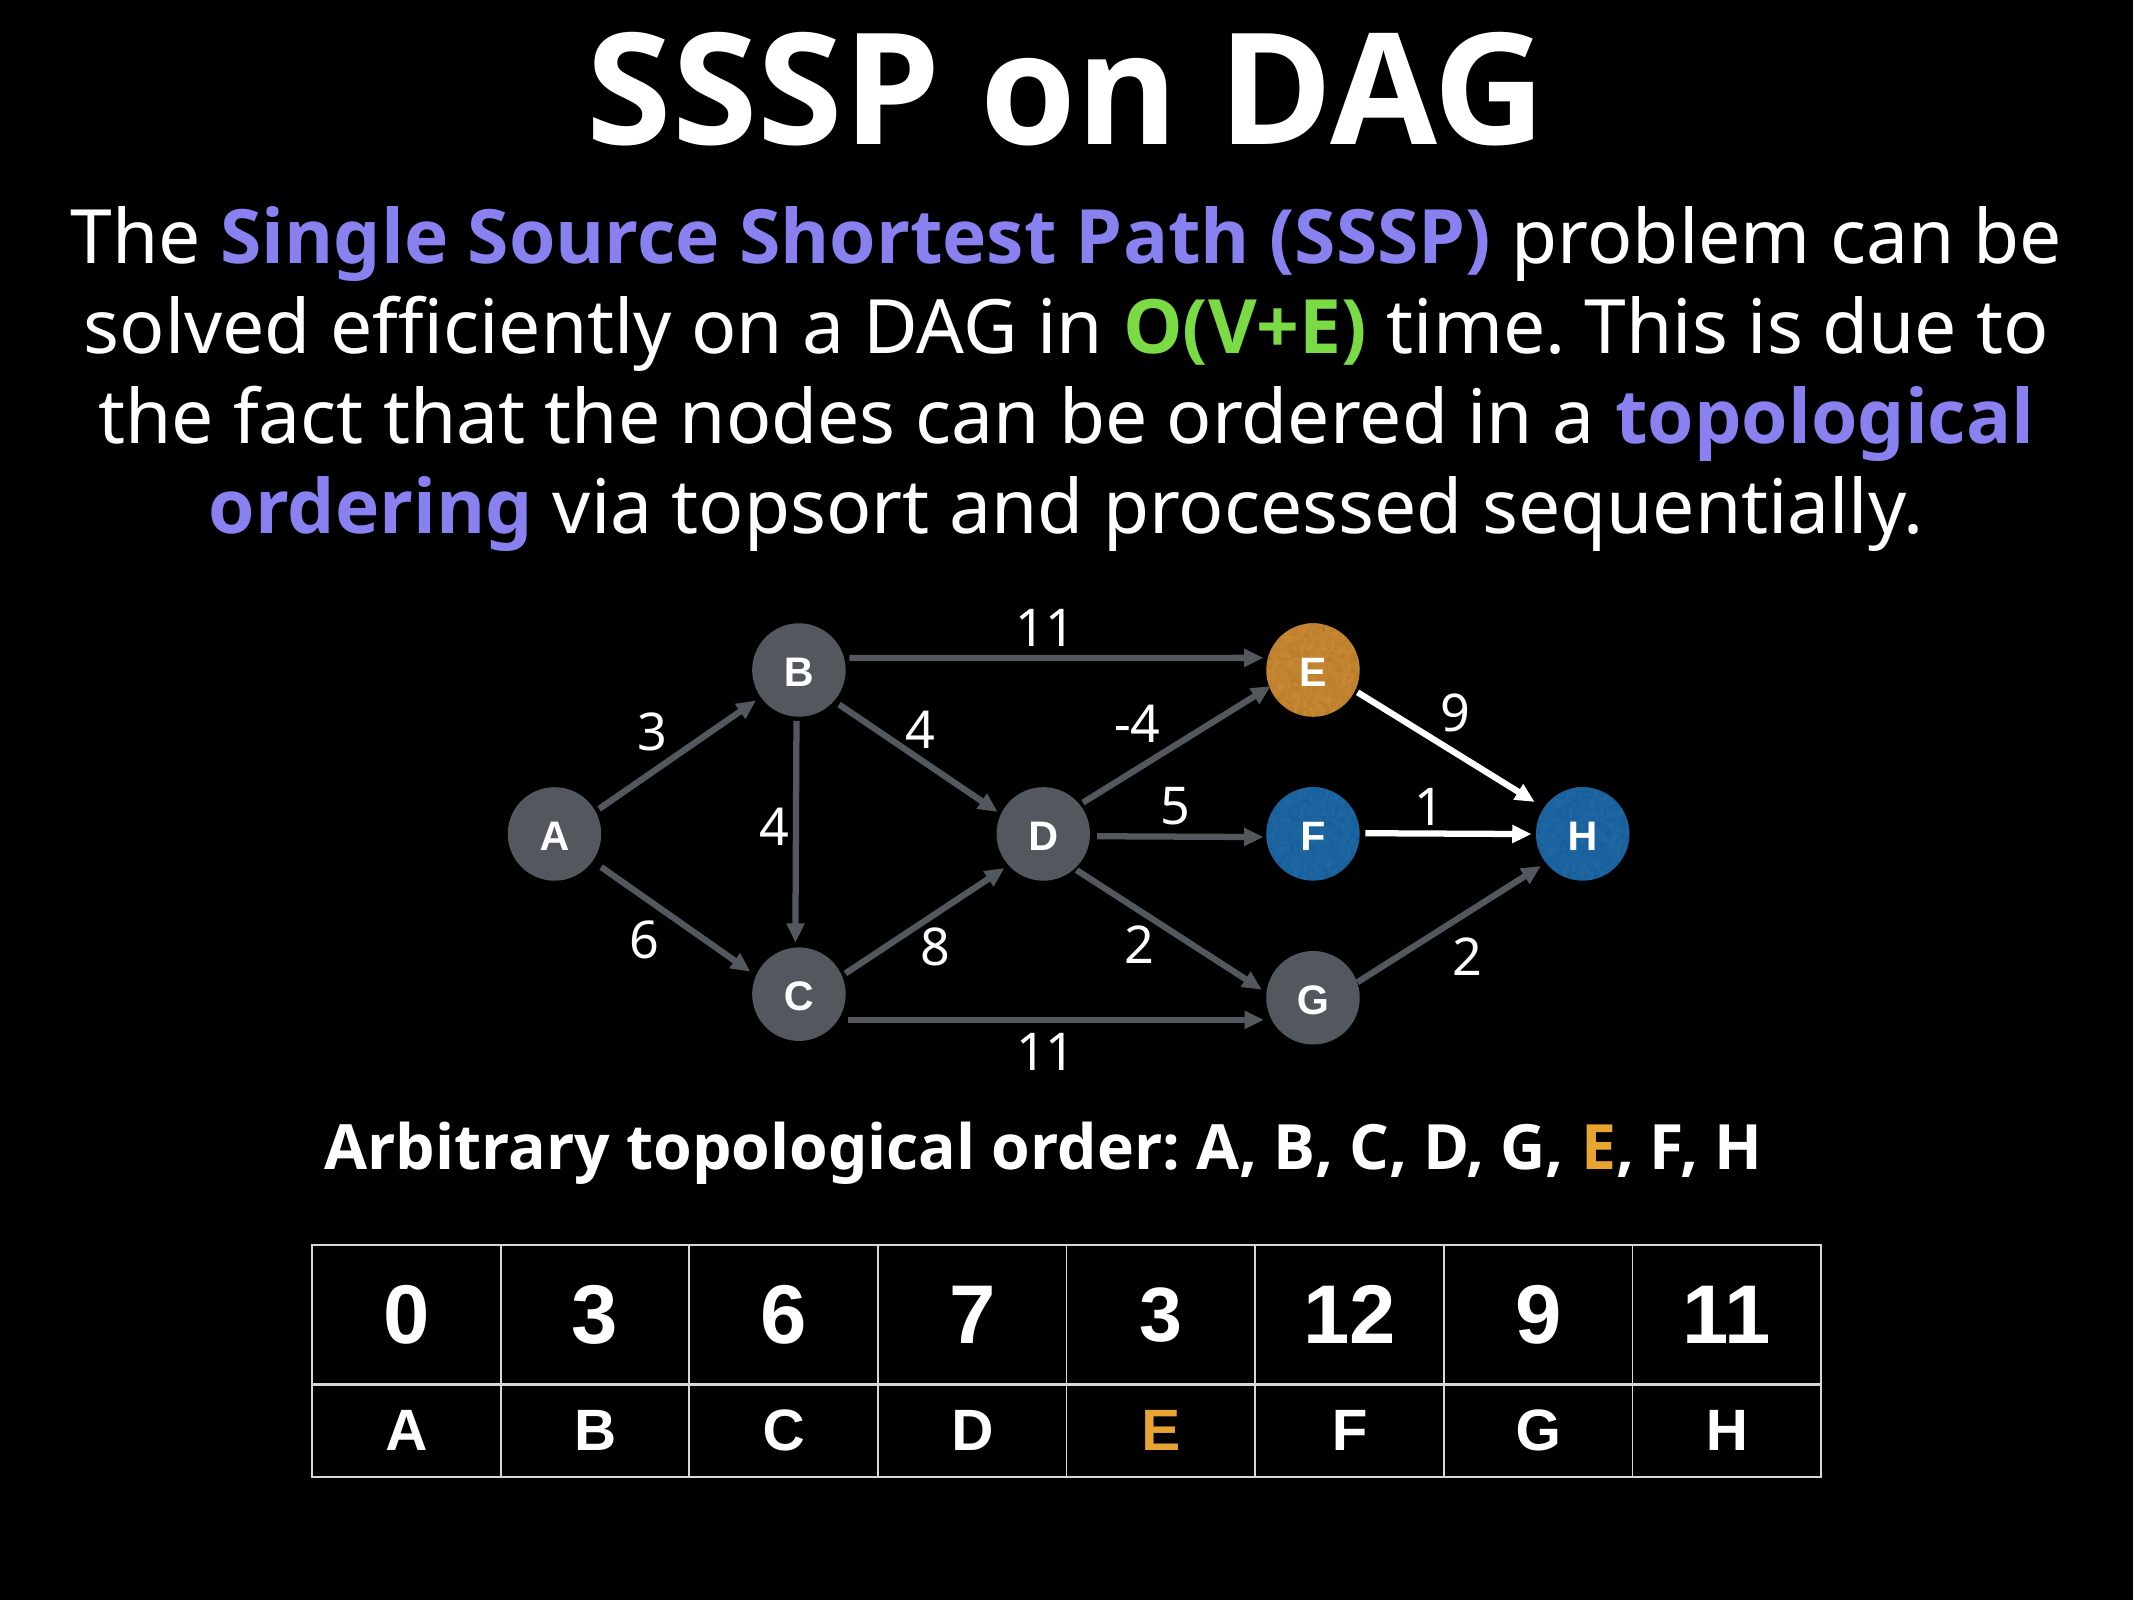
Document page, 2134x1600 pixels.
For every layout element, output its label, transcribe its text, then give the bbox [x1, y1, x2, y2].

text_box [676, 700, 756, 756]
table_header C [690, 1385, 877, 1476]
table_header F [1256, 1385, 1443, 1476]
table_header H [1633, 1385, 1820, 1476]
table_header 12 [1256, 1246, 1443, 1383]
text_box 6 [620, 897, 668, 977]
text_box [668, 913, 751, 972]
text_box 2 [1444, 914, 1492, 994]
text_box D [996, 787, 1091, 881]
text_box [1163, 925, 1262, 990]
text_box Arbitrary topological order: A, B, C, D, G, E, F, H [315, 1098, 1771, 1190]
table_header D [879, 1385, 1066, 1476]
text_box [1084, 1013, 1264, 1027]
text_box [932, 768, 998, 812]
table_header 3 [1067, 1246, 1254, 1383]
table_header G [1445, 1385, 1632, 1476]
text_box [1084, 651, 1263, 665]
table_header 6 [690, 1246, 877, 1383]
text_box [789, 864, 802, 943]
text_box B [752, 623, 846, 717]
text_box [1199, 830, 1263, 844]
text_box E [1266, 623, 1360, 717]
table_header 7 [879, 1246, 1066, 1383]
title SSSP on DAG [0, 0, 2134, 182]
text_box [1452, 751, 1535, 802]
text_box 1 [1405, 765, 1453, 845]
text_box [948, 868, 1004, 905]
table_header 9 [1445, 1246, 1632, 1383]
text_box 2 [1116, 903, 1163, 983]
text_box H [1535, 787, 1630, 881]
table_header E [1067, 1385, 1254, 1476]
text_box 5 [1151, 764, 1199, 844]
text_box 8 [911, 905, 959, 985]
text_box 4 [751, 784, 798, 864]
table_header 0 [313, 1246, 500, 1383]
text_box 4 [896, 688, 944, 768]
text_box G [1266, 951, 1360, 1045]
text_box -4 [1105, 681, 1170, 761]
text_box [1170, 686, 1271, 749]
text_box C [752, 947, 846, 1041]
text_box The Single Source Shortest Path (SSSP) problem can be solved efficiently on a DAG in O(V+E) time. This is due to the fact that the nodes can be ordered in a topological ordering via topsort and processed sequentially. [18, 124, 2115, 612]
text_box [1464, 866, 1541, 914]
text_box A [507, 787, 602, 881]
table_header B [502, 1385, 688, 1476]
text_box 3 [629, 690, 676, 770]
table_header 11 [1633, 1246, 1820, 1383]
text_box 9 [1432, 671, 1479, 751]
table_header 3 [502, 1246, 688, 1383]
text_box F [1266, 787, 1360, 881]
table_header A [313, 1385, 500, 1476]
text_box [1453, 827, 1532, 841]
text_box 11 [1007, 585, 1084, 665]
text_box 11 [1007, 1009, 1084, 1089]
